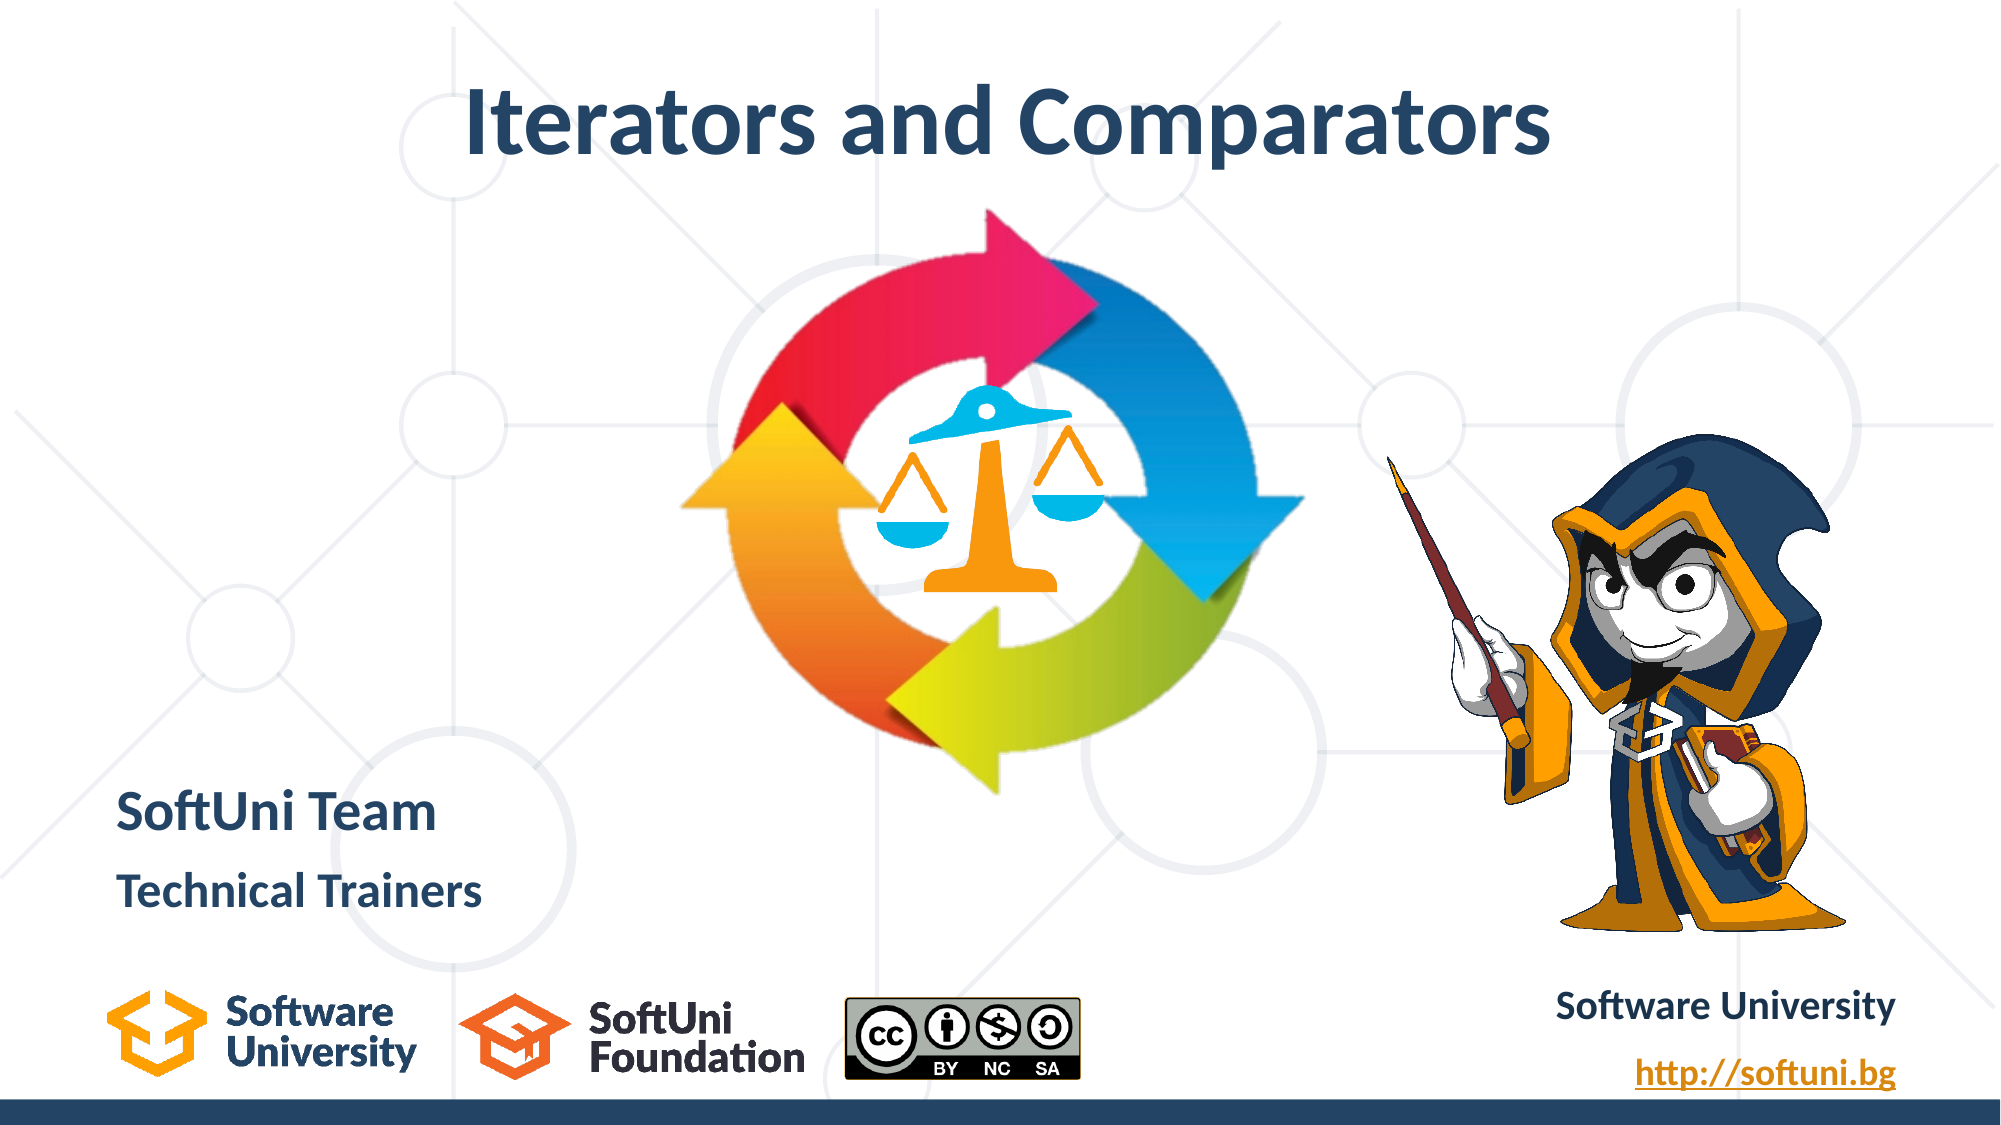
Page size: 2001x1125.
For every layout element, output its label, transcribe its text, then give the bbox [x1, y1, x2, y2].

list SoftUni Team [110, 762, 595, 848]
list Software University [1417, 970, 1903, 1034]
picture [845, 998, 1081, 1079]
picture [107, 990, 211, 1077]
title Iterators and Comparators [109, 41, 1909, 187]
list http://softuni.bg [1417, 1040, 1903, 1098]
picture [1369, 389, 1891, 953]
picture [458, 993, 804, 1080]
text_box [657, 186, 1329, 820]
list Technical Trainers [110, 848, 595, 986]
picture [221, 990, 417, 1077]
